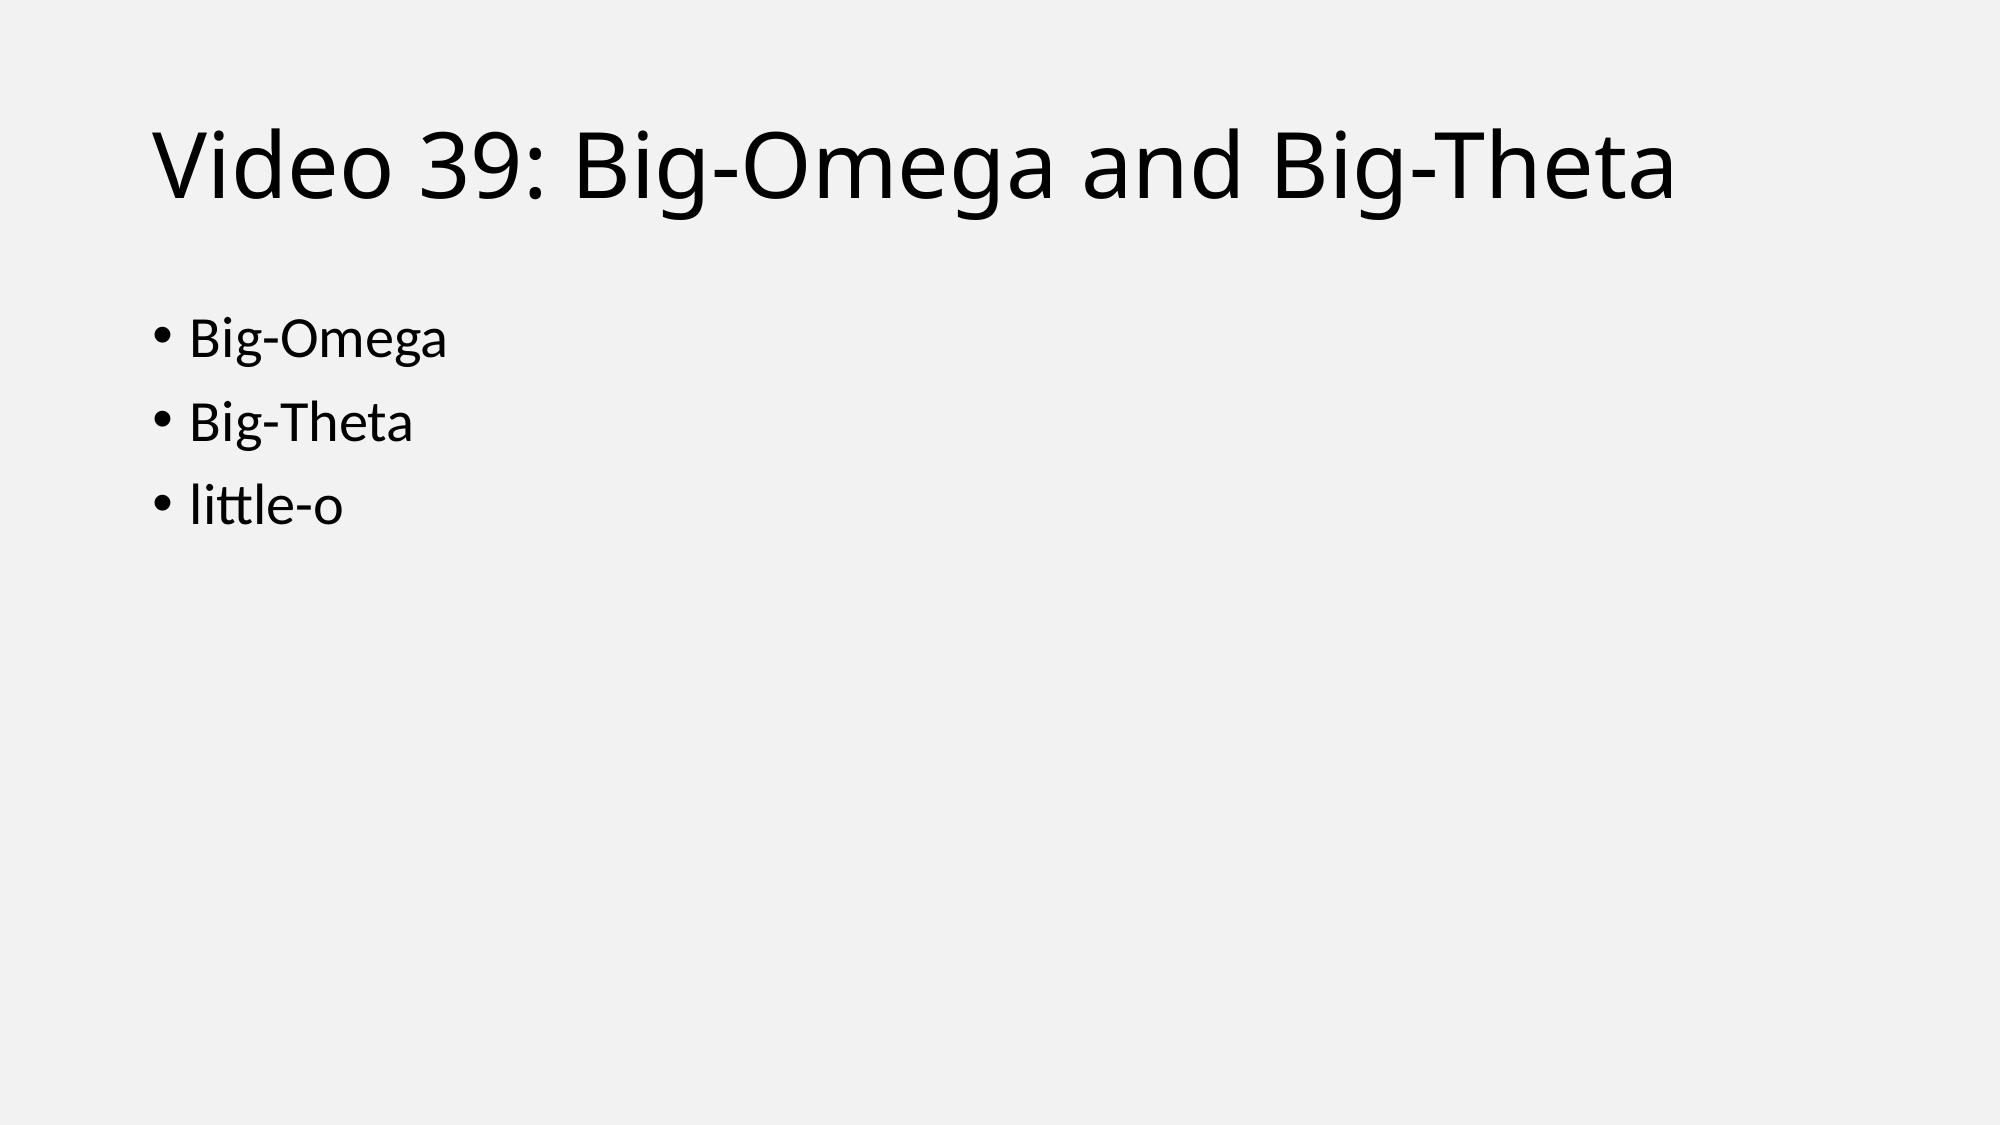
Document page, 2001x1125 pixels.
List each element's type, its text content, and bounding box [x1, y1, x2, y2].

title Video 39: Big-Omega and Big-Theta [137, 59, 1863, 278]
list Big-Omega Big-Theta little-o [137, 299, 1863, 1014]
